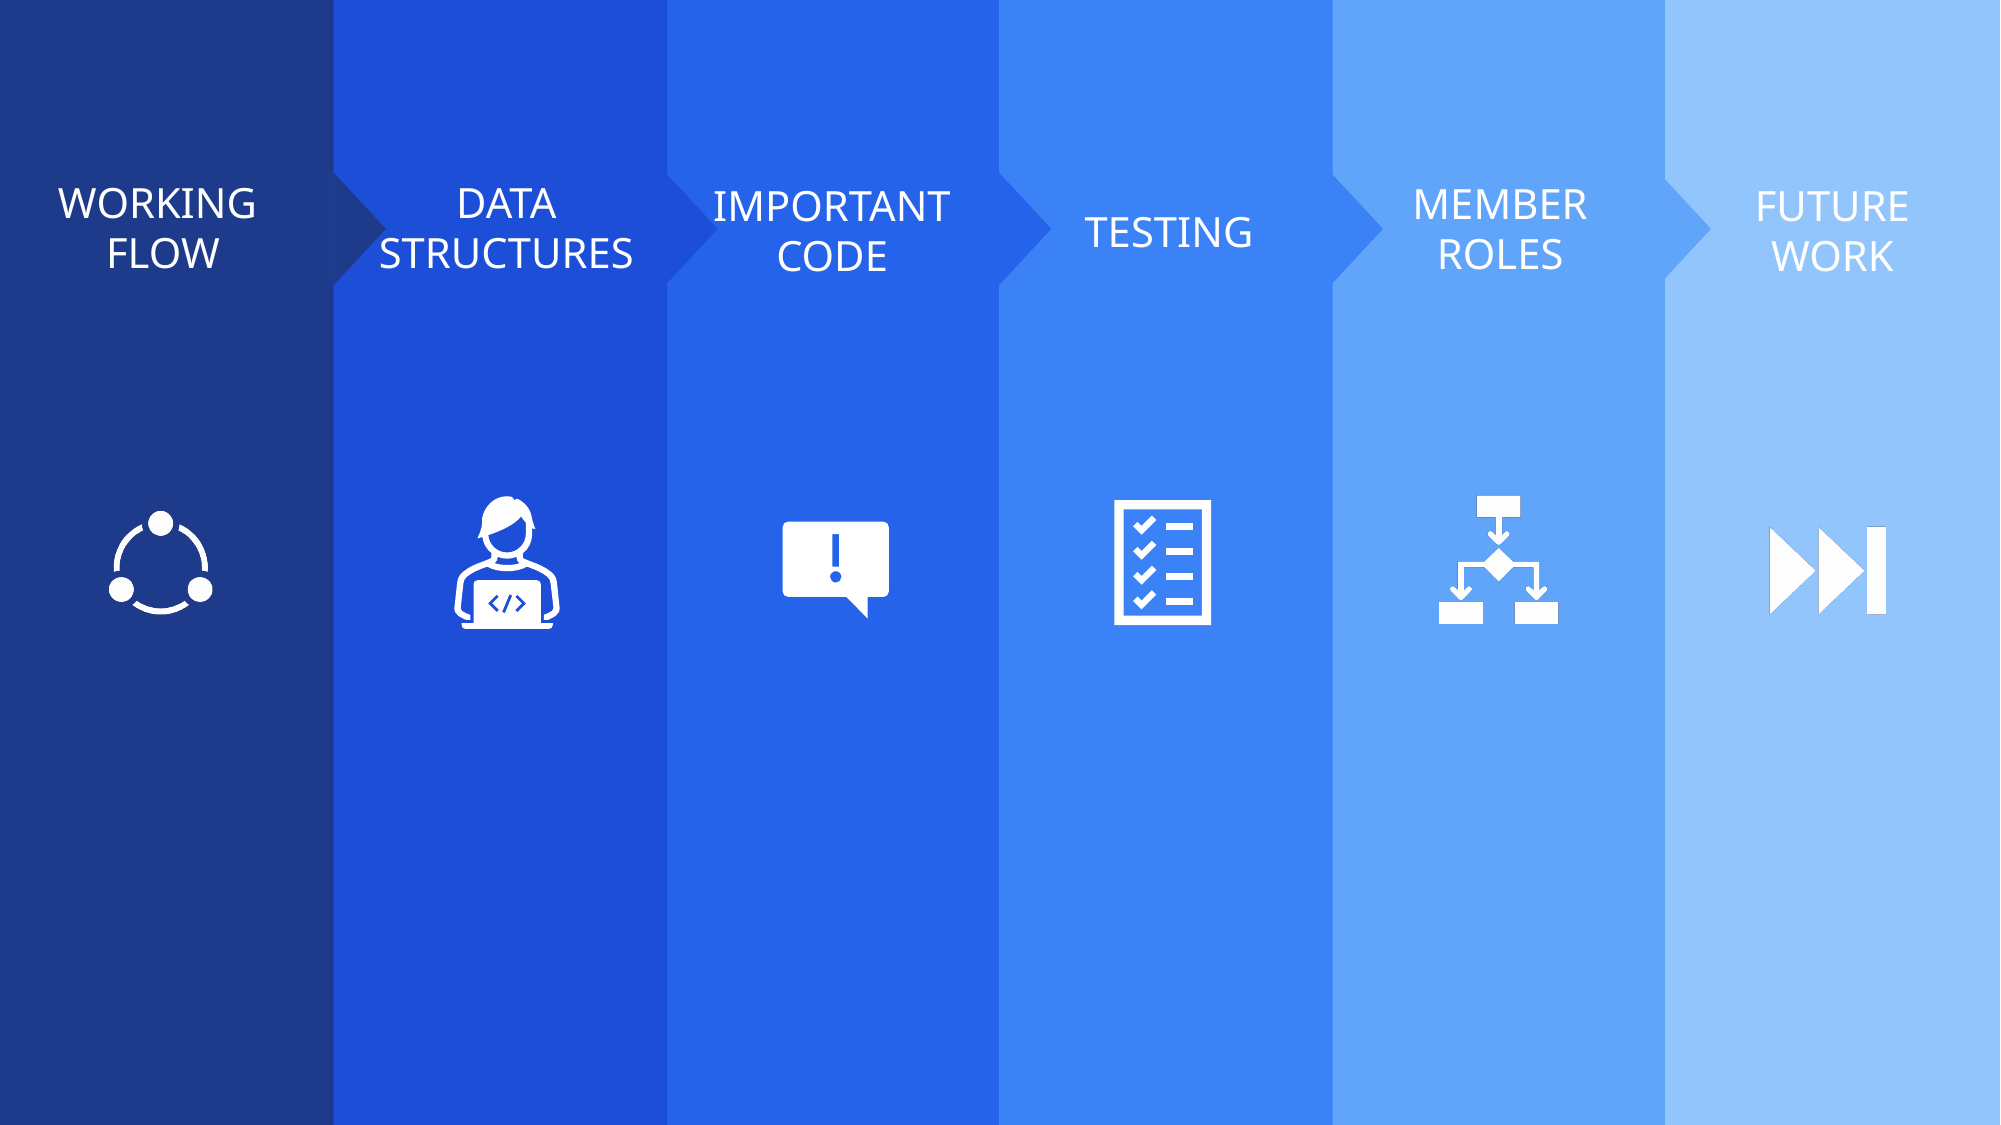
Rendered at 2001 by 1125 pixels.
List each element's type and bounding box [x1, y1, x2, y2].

text_box [1384, 0, 1712, 1125]
text_box [1712, 0, 2000, 1125]
text_box [719, 0, 1052, 1125]
text_box [1052, 0, 1384, 1125]
text_box [0, 0, 387, 1125]
text_box [387, 0, 719, 1125]
